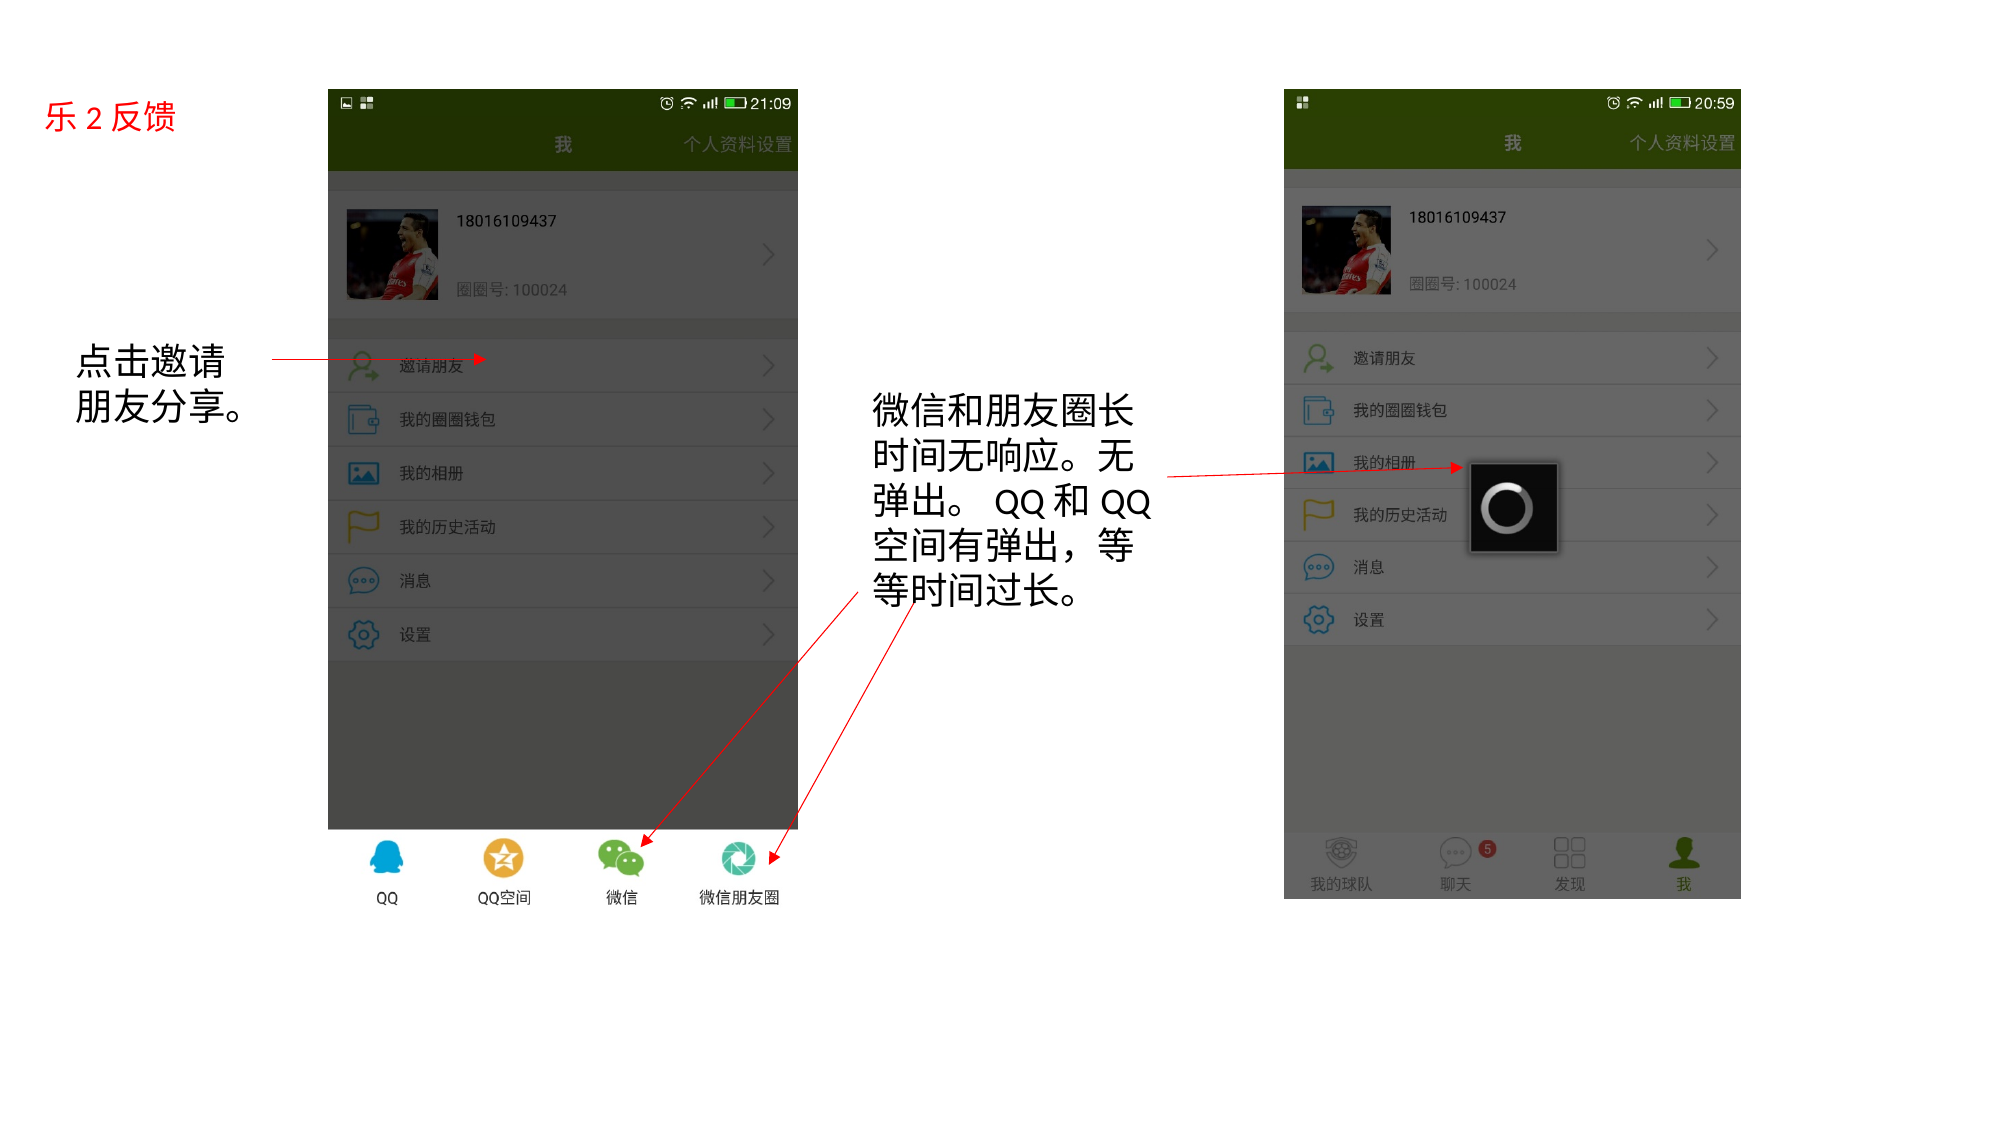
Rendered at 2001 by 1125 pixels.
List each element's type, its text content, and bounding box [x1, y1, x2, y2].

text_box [1167, 467, 1464, 477]
picture [1284, 89, 1741, 899]
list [328, 89, 798, 922]
text_box 微信和朋友圈长时间无响应。无弹出。QQ和QQ空间有弹出，等等时间过长。 [858, 379, 1168, 620]
text_box 点击邀请朋友分享。 [60, 331, 246, 436]
text_box 乐2反馈 [29, 89, 200, 144]
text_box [768, 601, 915, 865]
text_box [640, 591, 858, 848]
